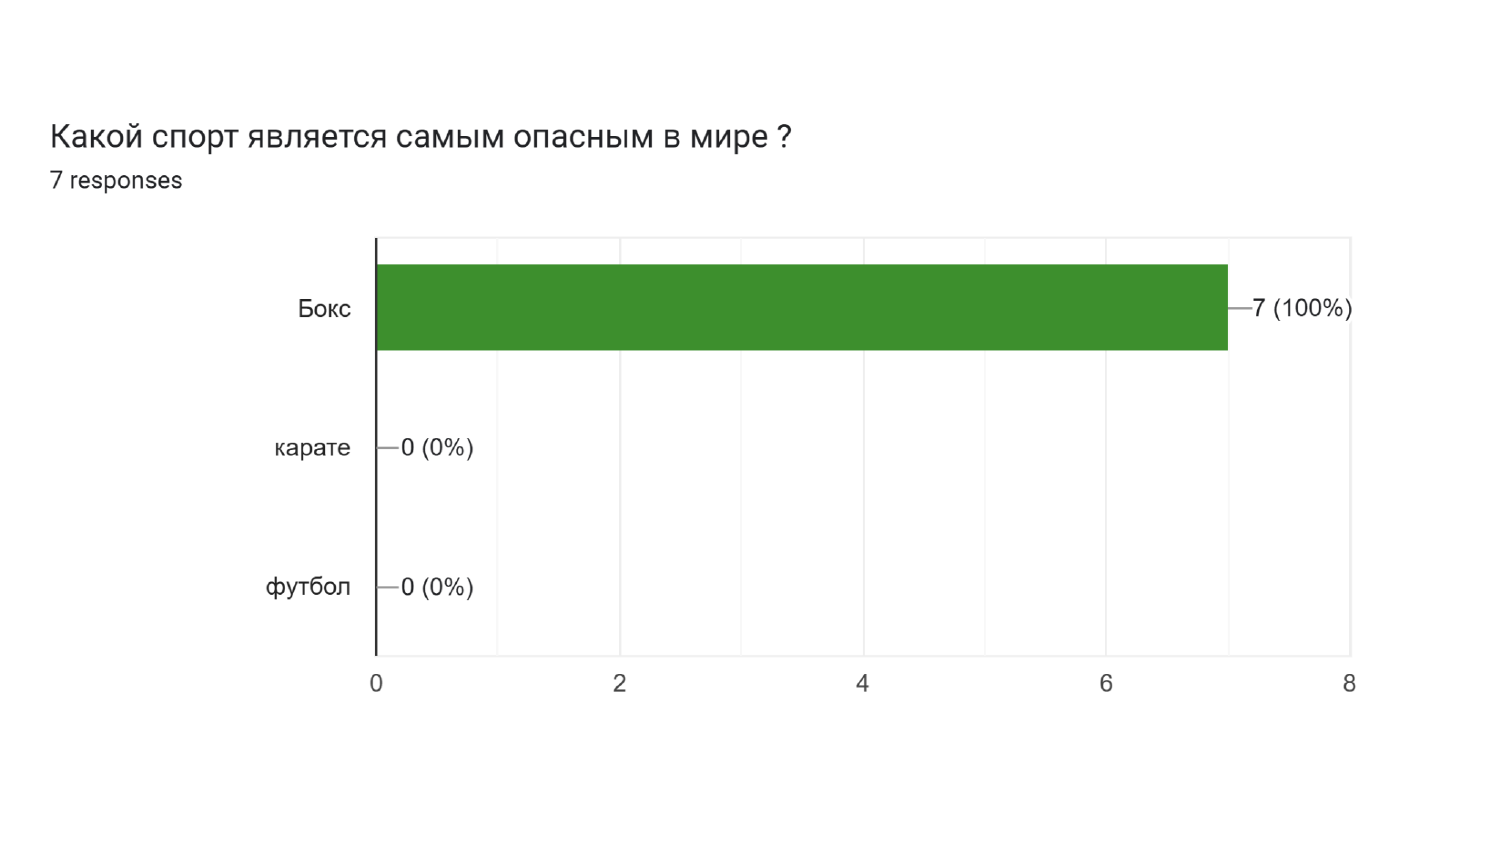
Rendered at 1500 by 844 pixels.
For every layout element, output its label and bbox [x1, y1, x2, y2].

picture [0, 64, 1500, 779]
